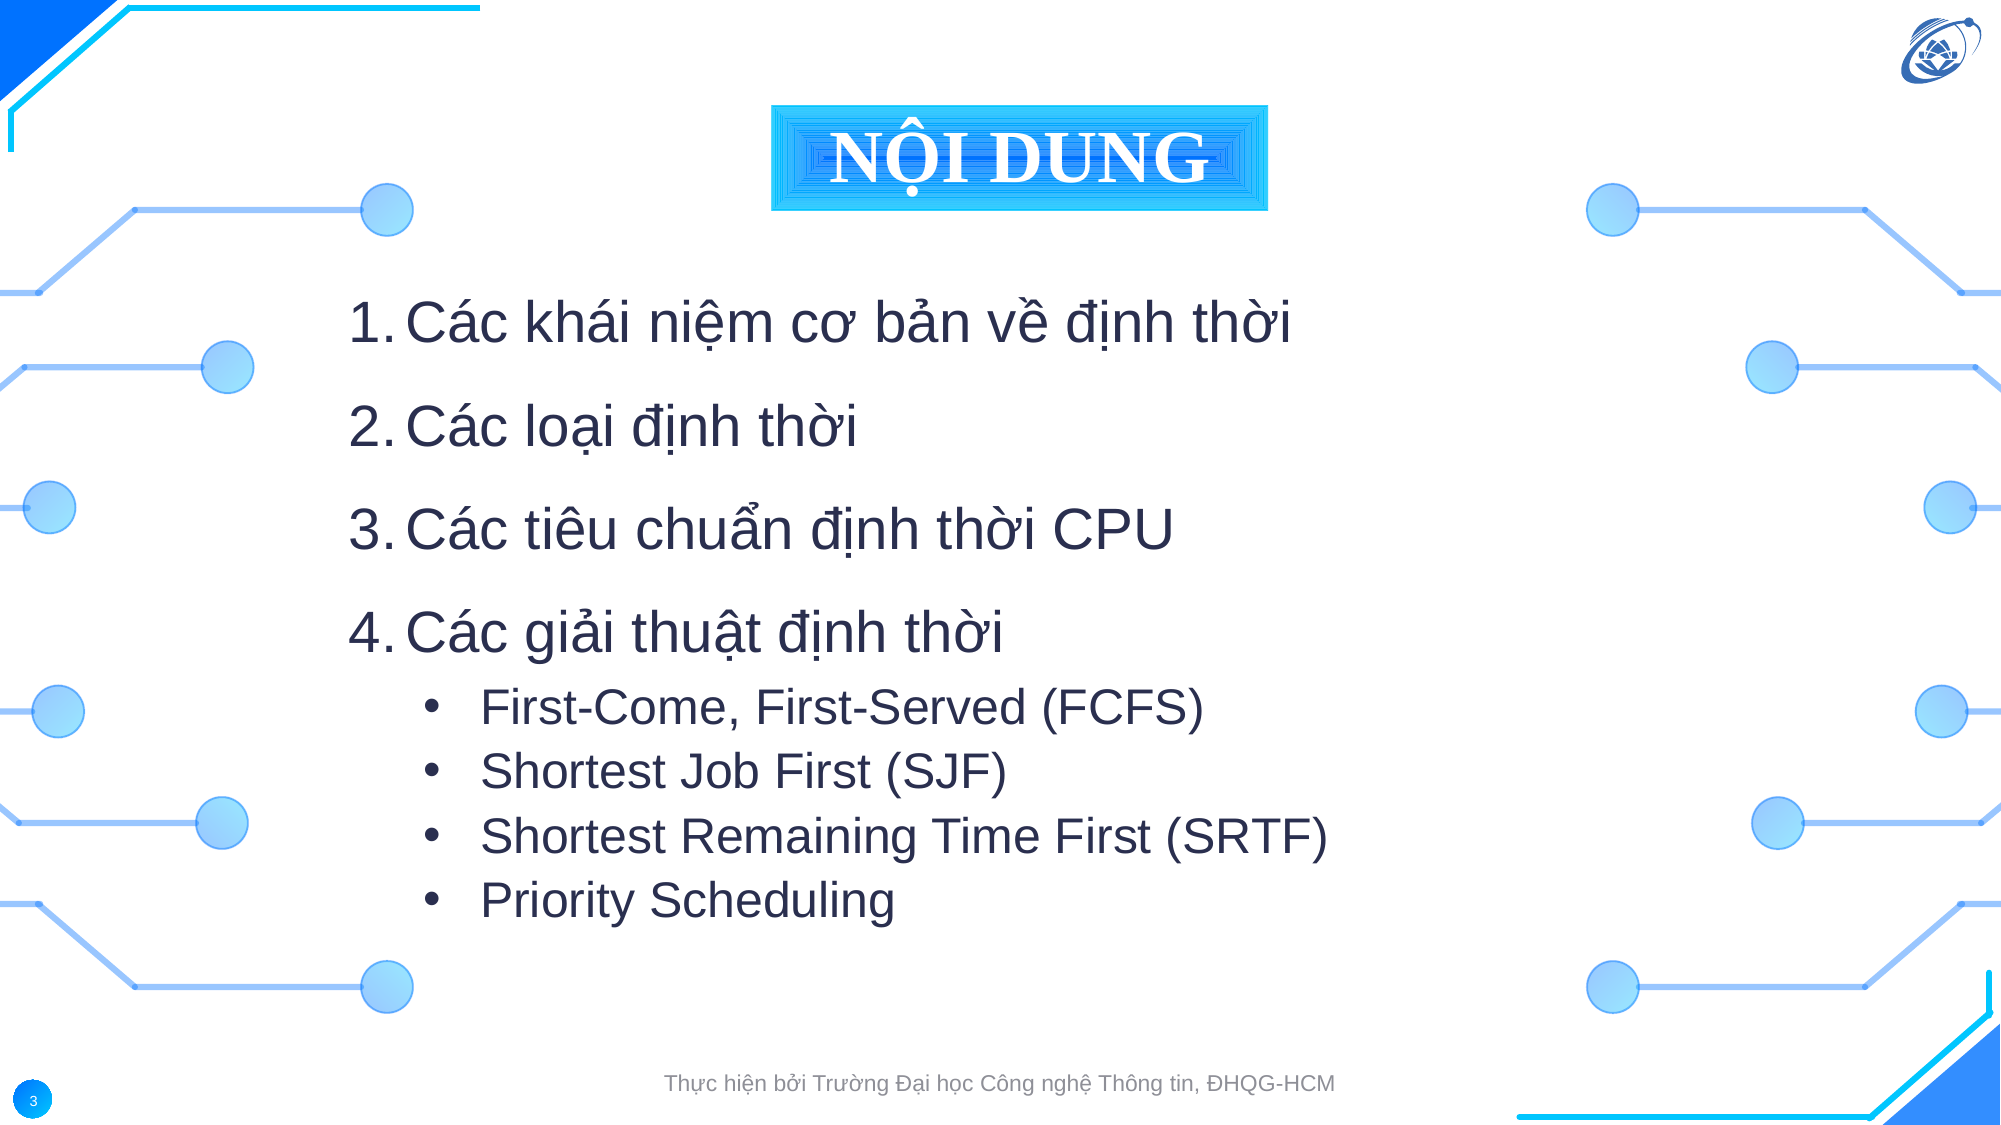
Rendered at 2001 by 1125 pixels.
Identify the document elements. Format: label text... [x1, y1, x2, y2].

picture [1265, 105, 1269, 211]
list NỘI DUNG [797, 120, 1243, 196]
picture [777, 108, 1263, 208]
footer Thực hiện bởi Trường Đại học Công nghệ Thông tin, ĐHQG-HCM [568, 1060, 1432, 1103]
slide_number 3 [9, 1077, 58, 1125]
list Các khái niệm cơ bản về định thời Các loại định thời Các tiêu chuẩn định thời CPU Các giải thuật định thời First-Come, First-Served (FCFS) Shortest Job First (SJF) Shortest Remaining Time First (SRTF) Priority Scheduling [333, 255, 1667, 938]
